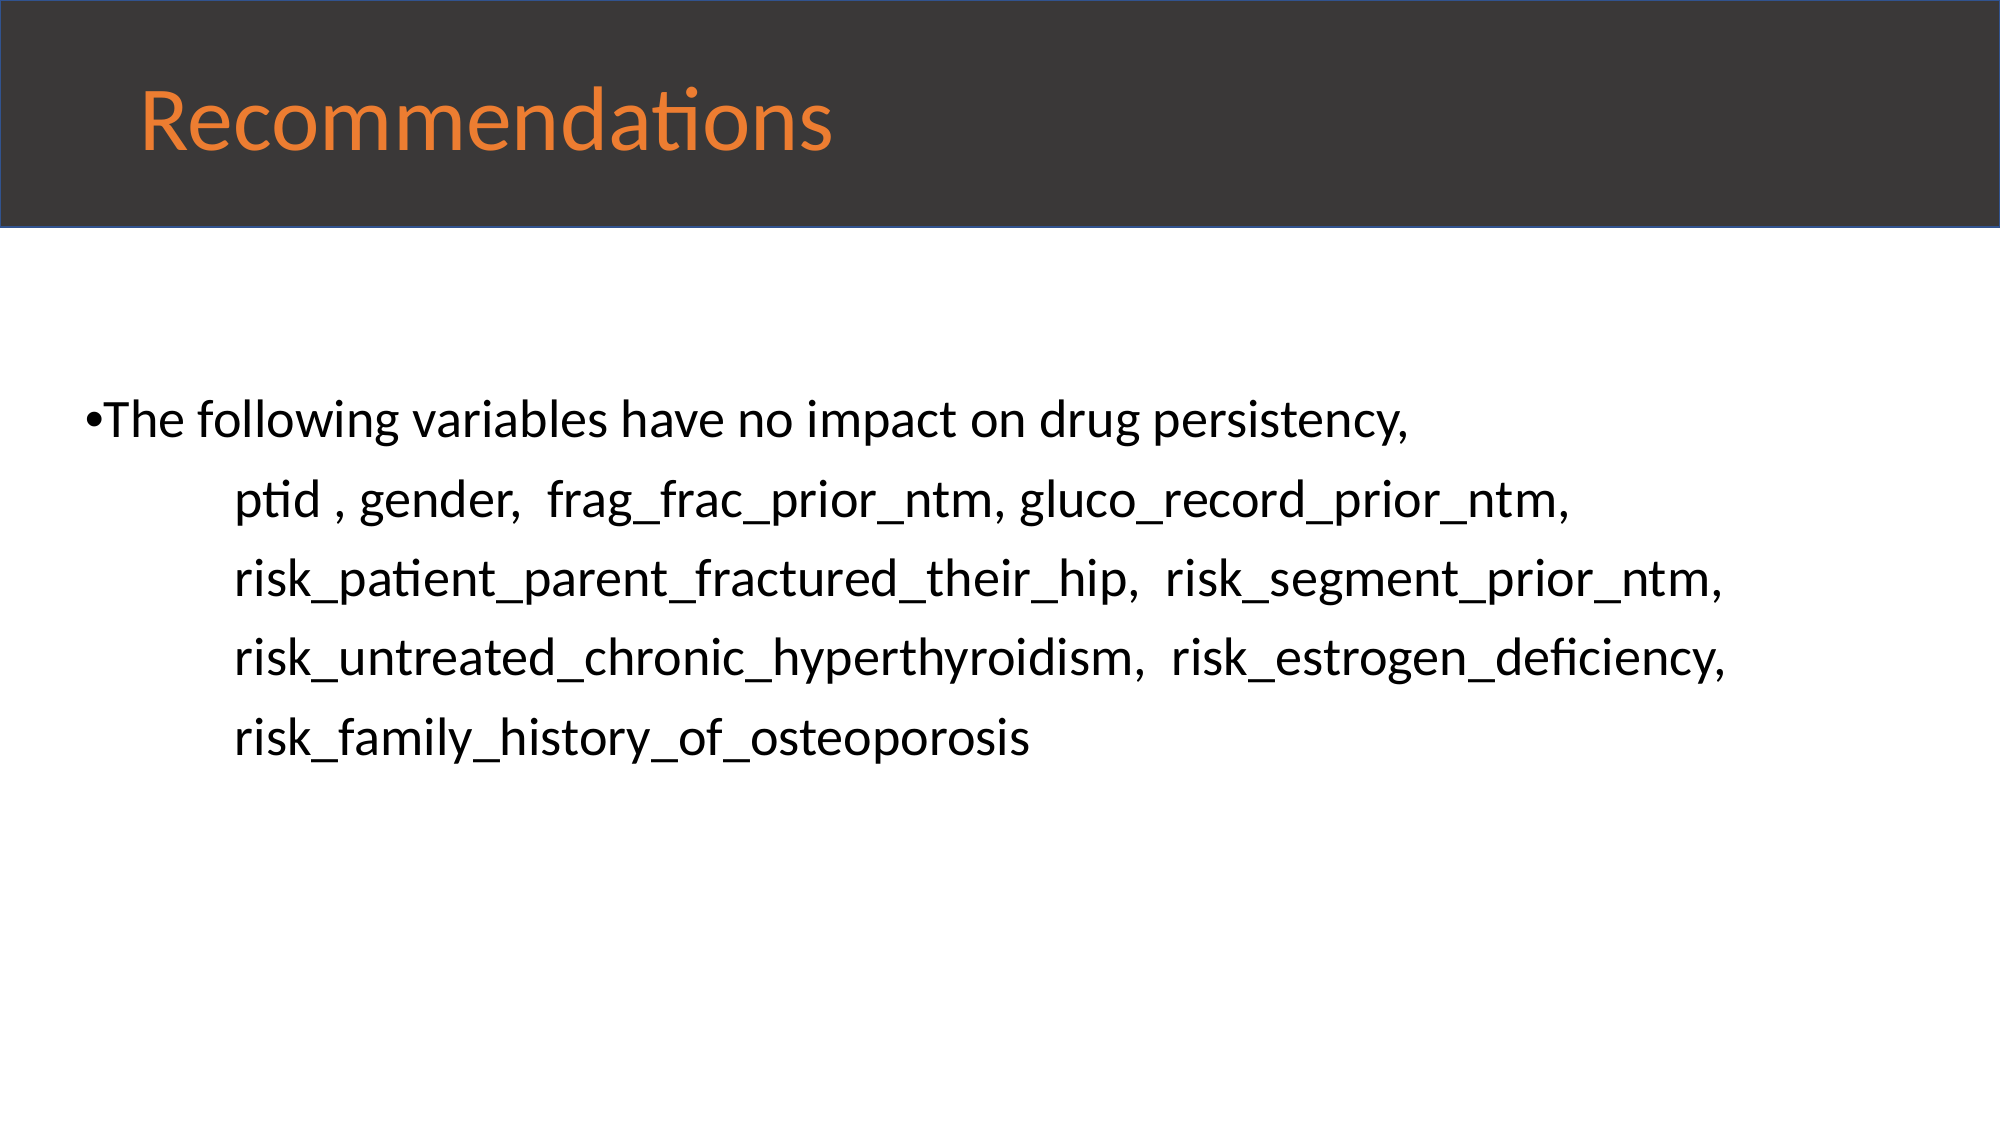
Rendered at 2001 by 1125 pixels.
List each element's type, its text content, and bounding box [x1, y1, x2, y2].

text_box Recommendations [0, 0, 2000, 227]
text_box •The following variables have no impact on drug persistency, ptid , gender, frag_frac_prior_ntm, gluco_record_prior_ntm, risk_patient_parent_fractured_their_hip, risk_segment_prior_ntm, risk_untreated_chronic_hyperthyroidism, risk_estrogen_deficiency, risk_family_history_of_osteoporosis [69, 375, 1868, 782]
